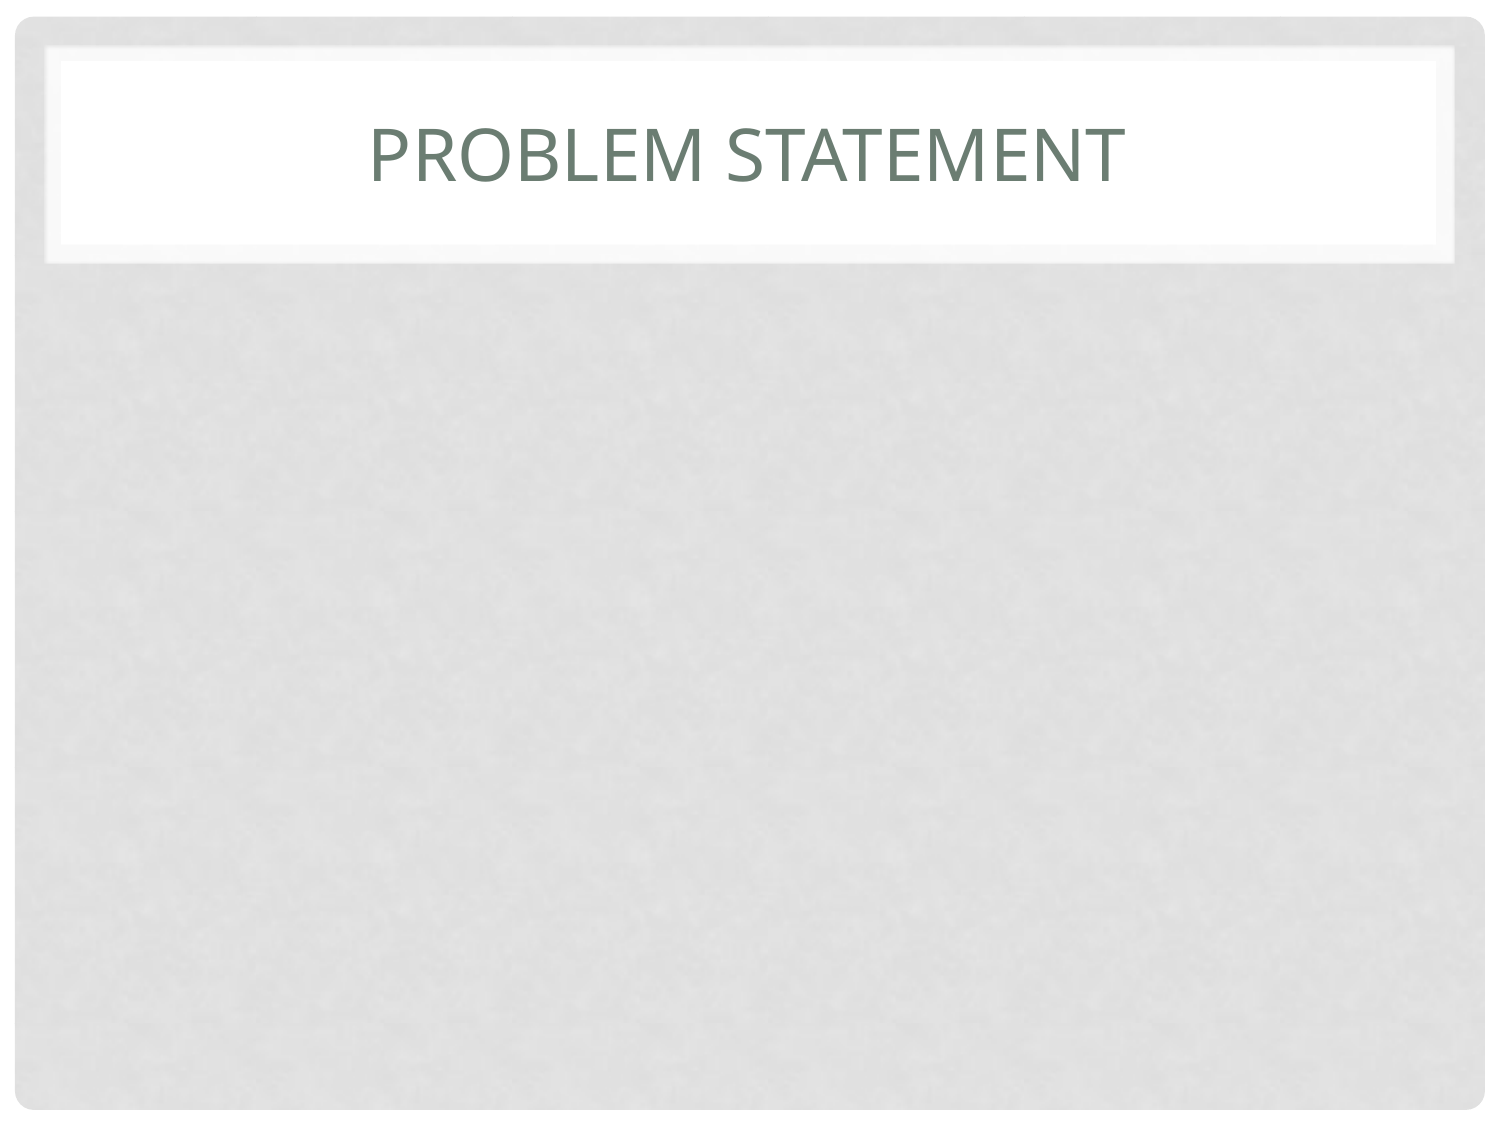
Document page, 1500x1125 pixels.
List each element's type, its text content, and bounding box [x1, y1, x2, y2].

title Problem statement [69, 66, 1425, 238]
